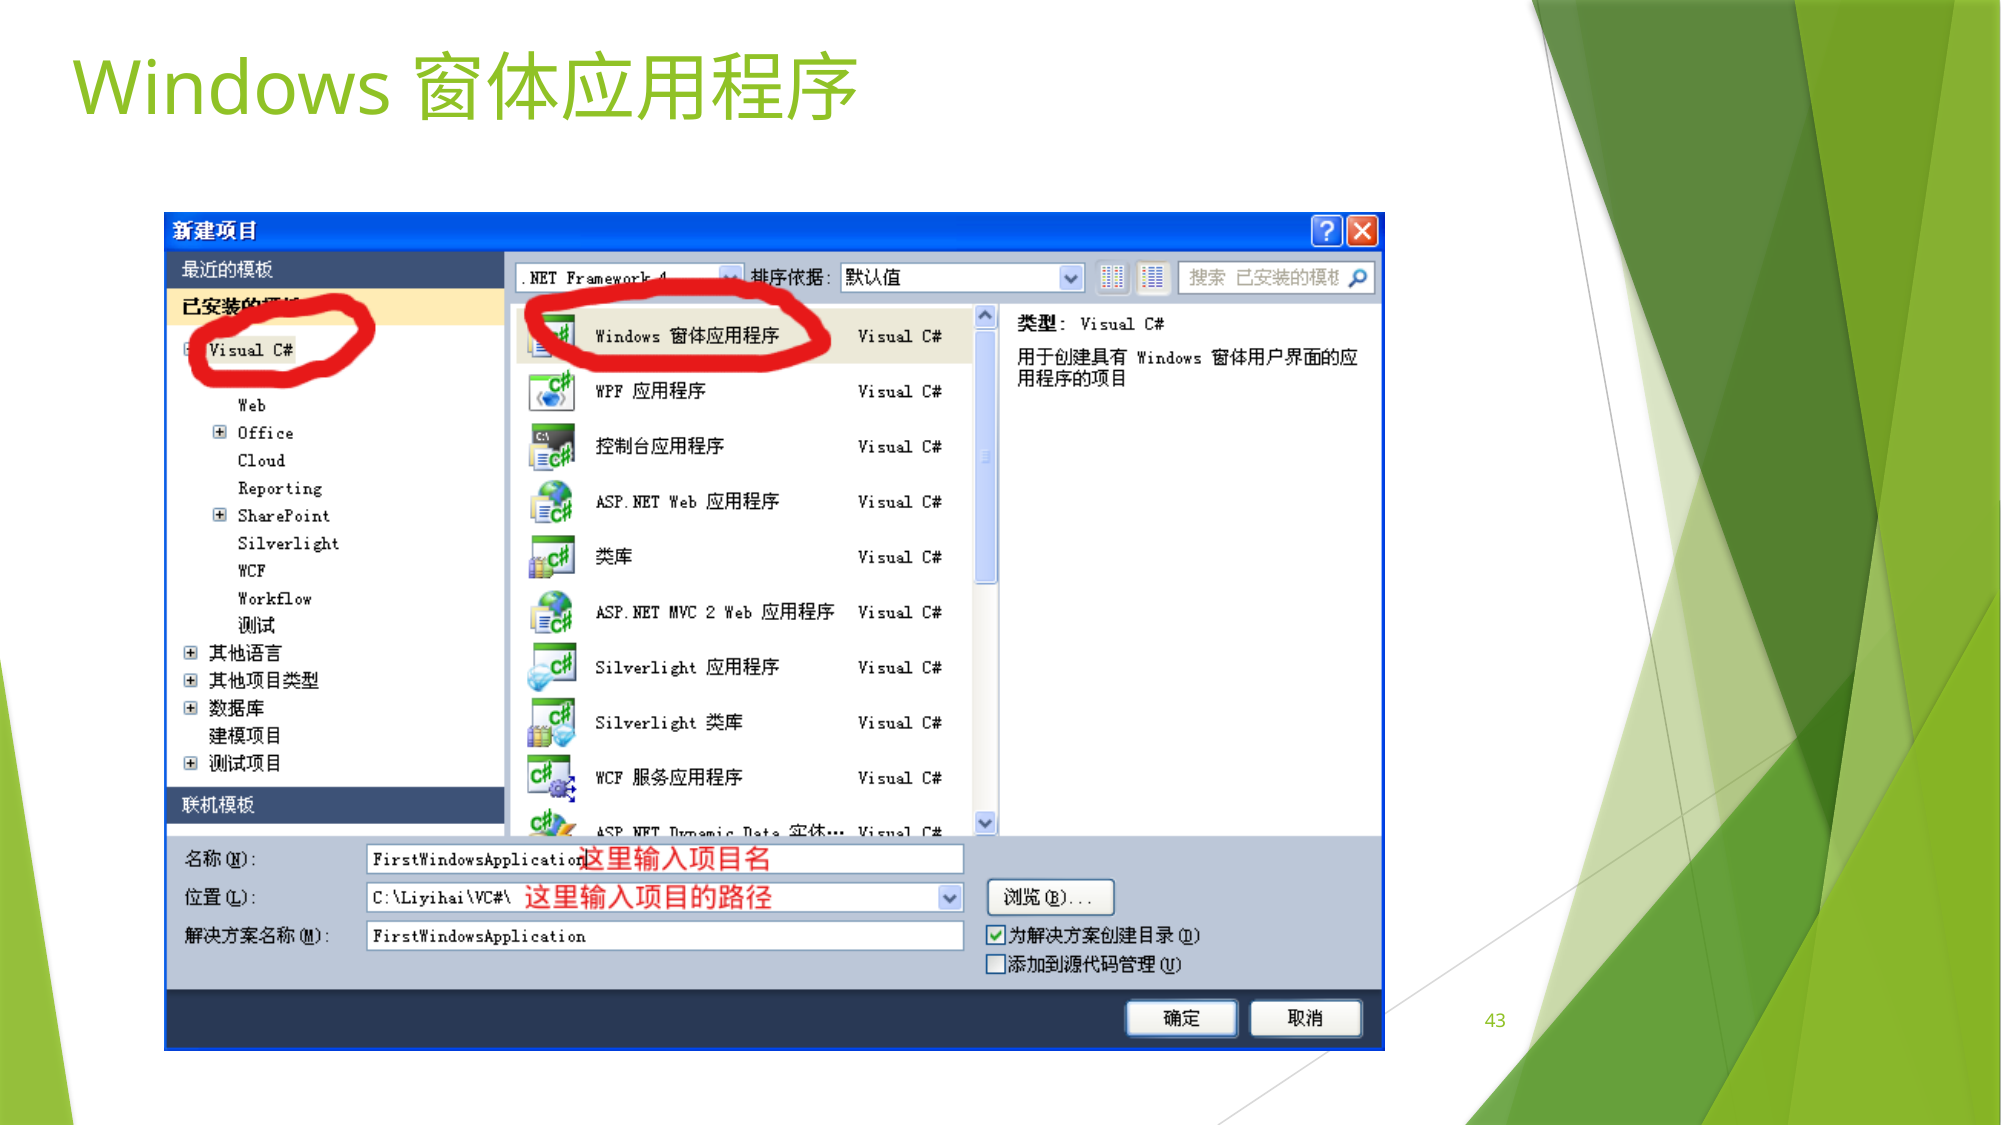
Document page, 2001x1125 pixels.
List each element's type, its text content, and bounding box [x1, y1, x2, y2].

slide_number 43 [1409, 991, 1522, 1051]
title Windows窗体应用程序 [57, 32, 1323, 146]
picture [163, 212, 1385, 1052]
